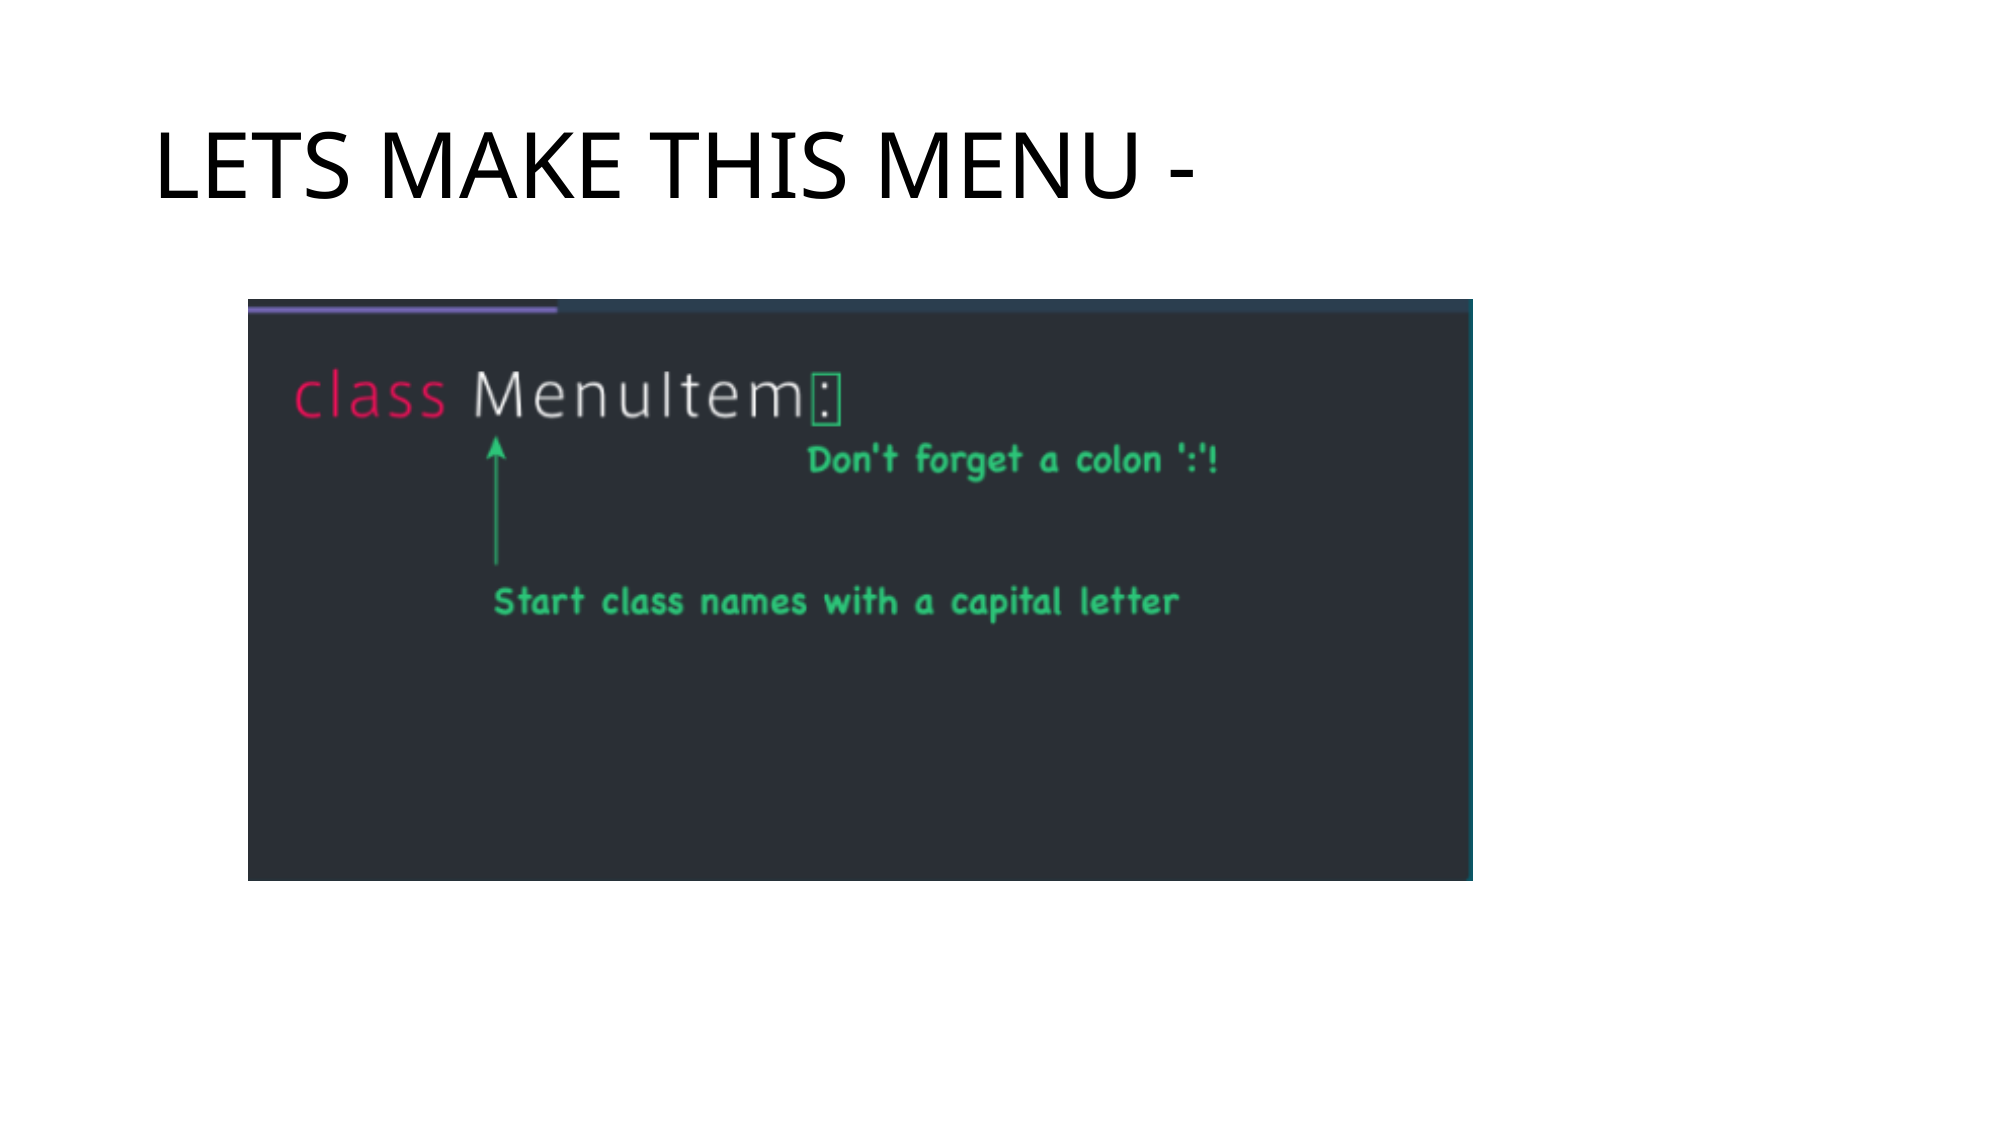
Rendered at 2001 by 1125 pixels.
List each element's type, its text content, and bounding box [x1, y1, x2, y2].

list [248, 299, 1473, 881]
title LETS MAKE THIS MENU - [137, 59, 1863, 278]
